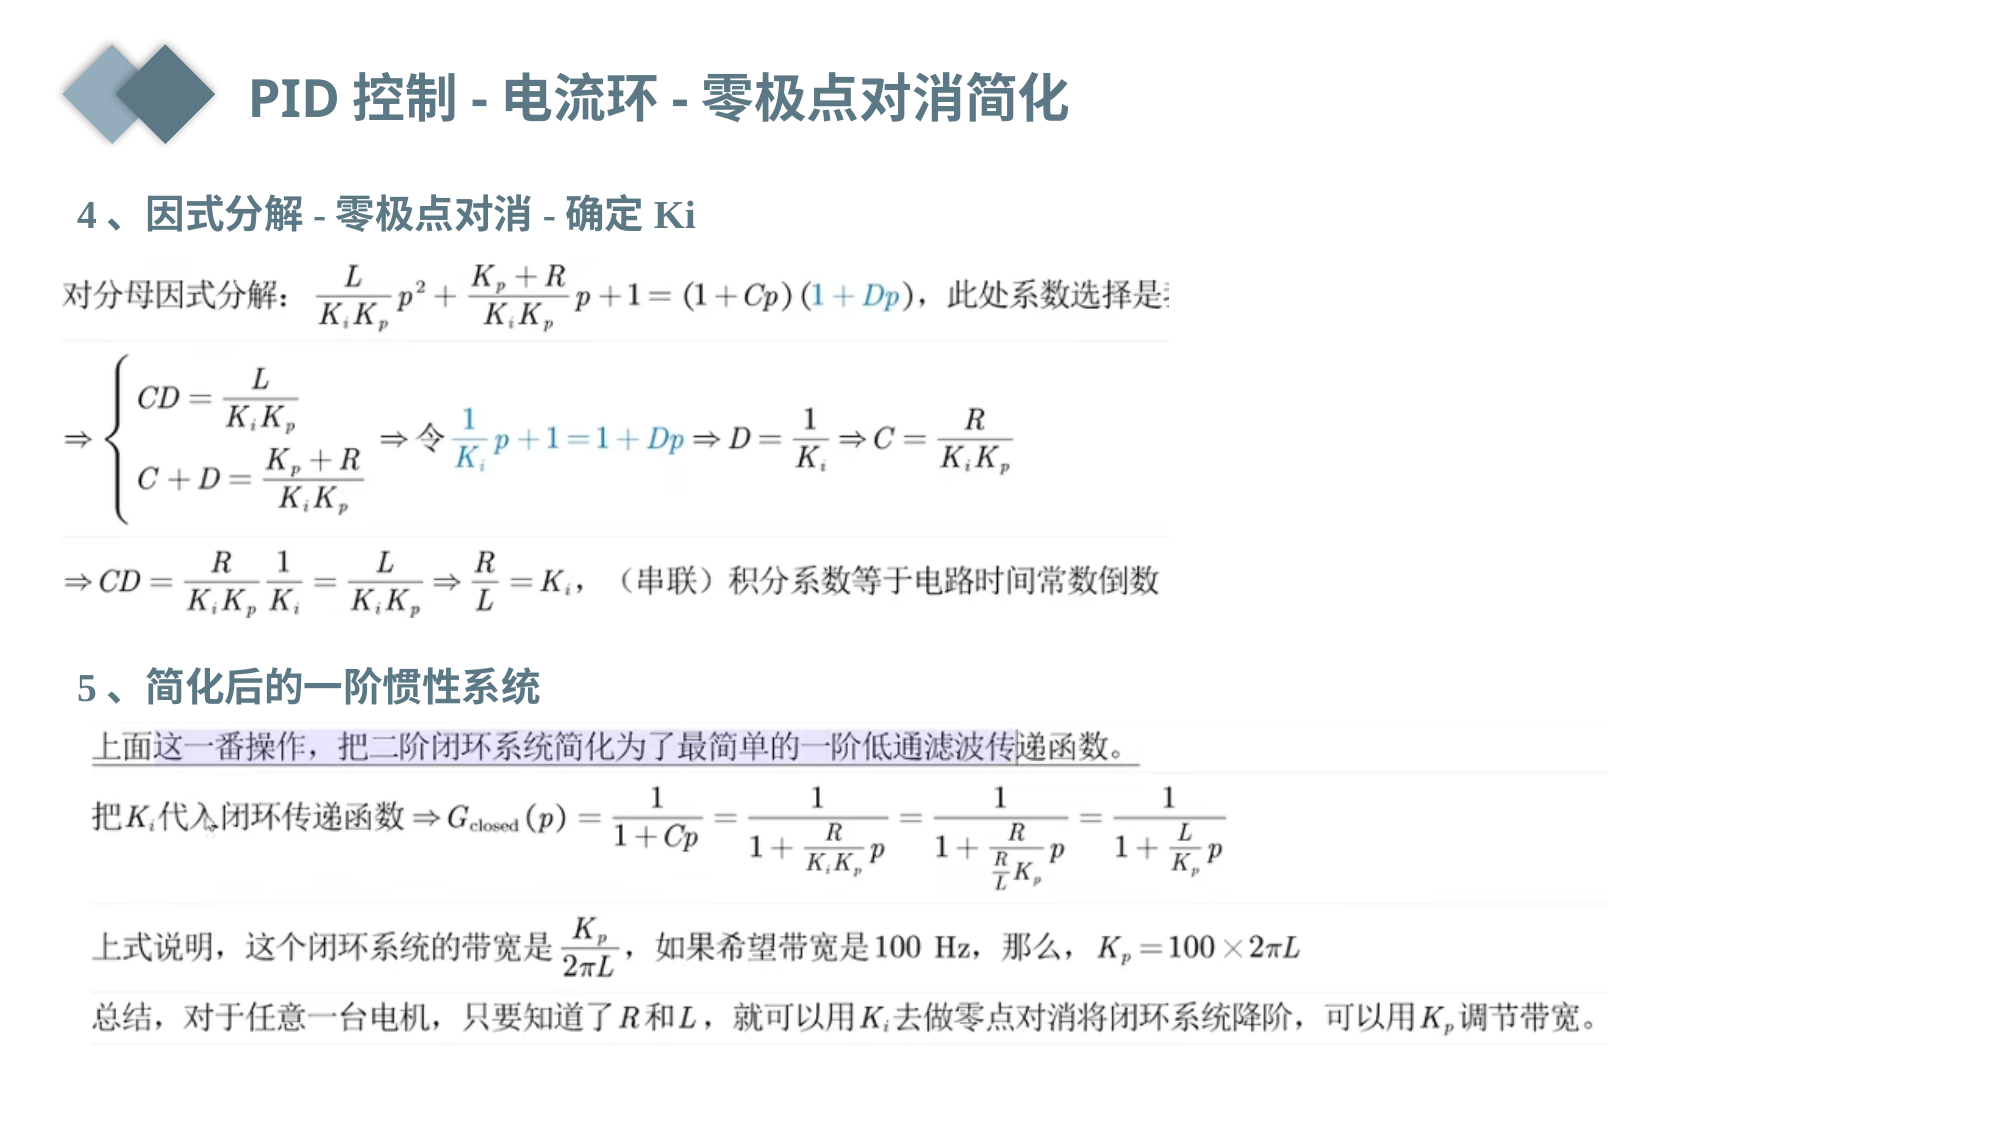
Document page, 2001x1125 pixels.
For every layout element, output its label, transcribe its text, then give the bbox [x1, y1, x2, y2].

text_box [115, 44, 216, 144]
text_box PID控制-电流环-零极点对消简化 [236, 59, 1688, 172]
picture [91, 721, 1609, 1047]
text_box [62, 44, 134, 144]
picture [61, 257, 1170, 618]
text_box 4、因式分解-零极点对消-确定Ki [62, 157, 853, 244]
text_box 5、简化后的一阶惯性系统 [62, 630, 853, 717]
